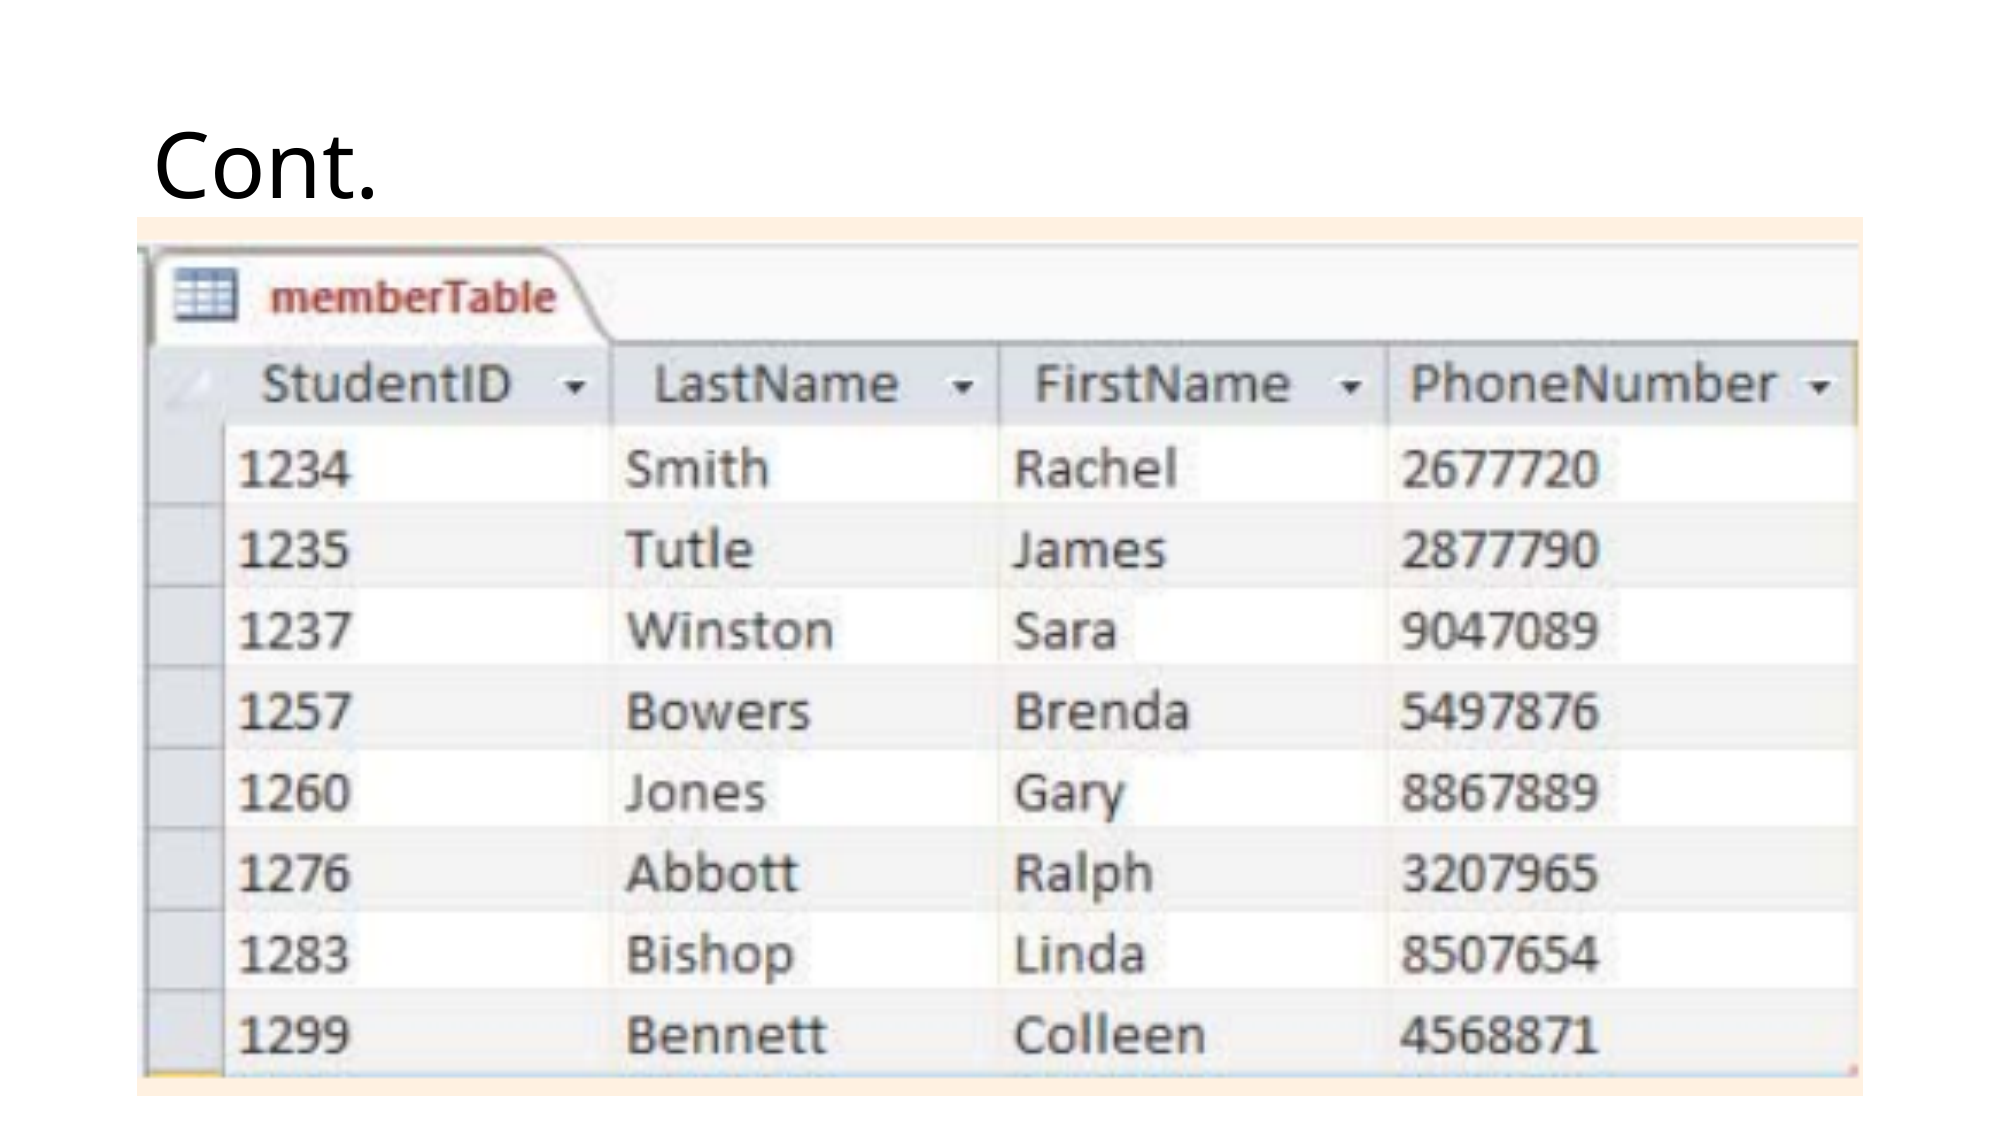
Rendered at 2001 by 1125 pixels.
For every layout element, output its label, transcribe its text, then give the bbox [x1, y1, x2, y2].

title Cont. [137, 59, 1863, 217]
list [137, 217, 1863, 1096]
